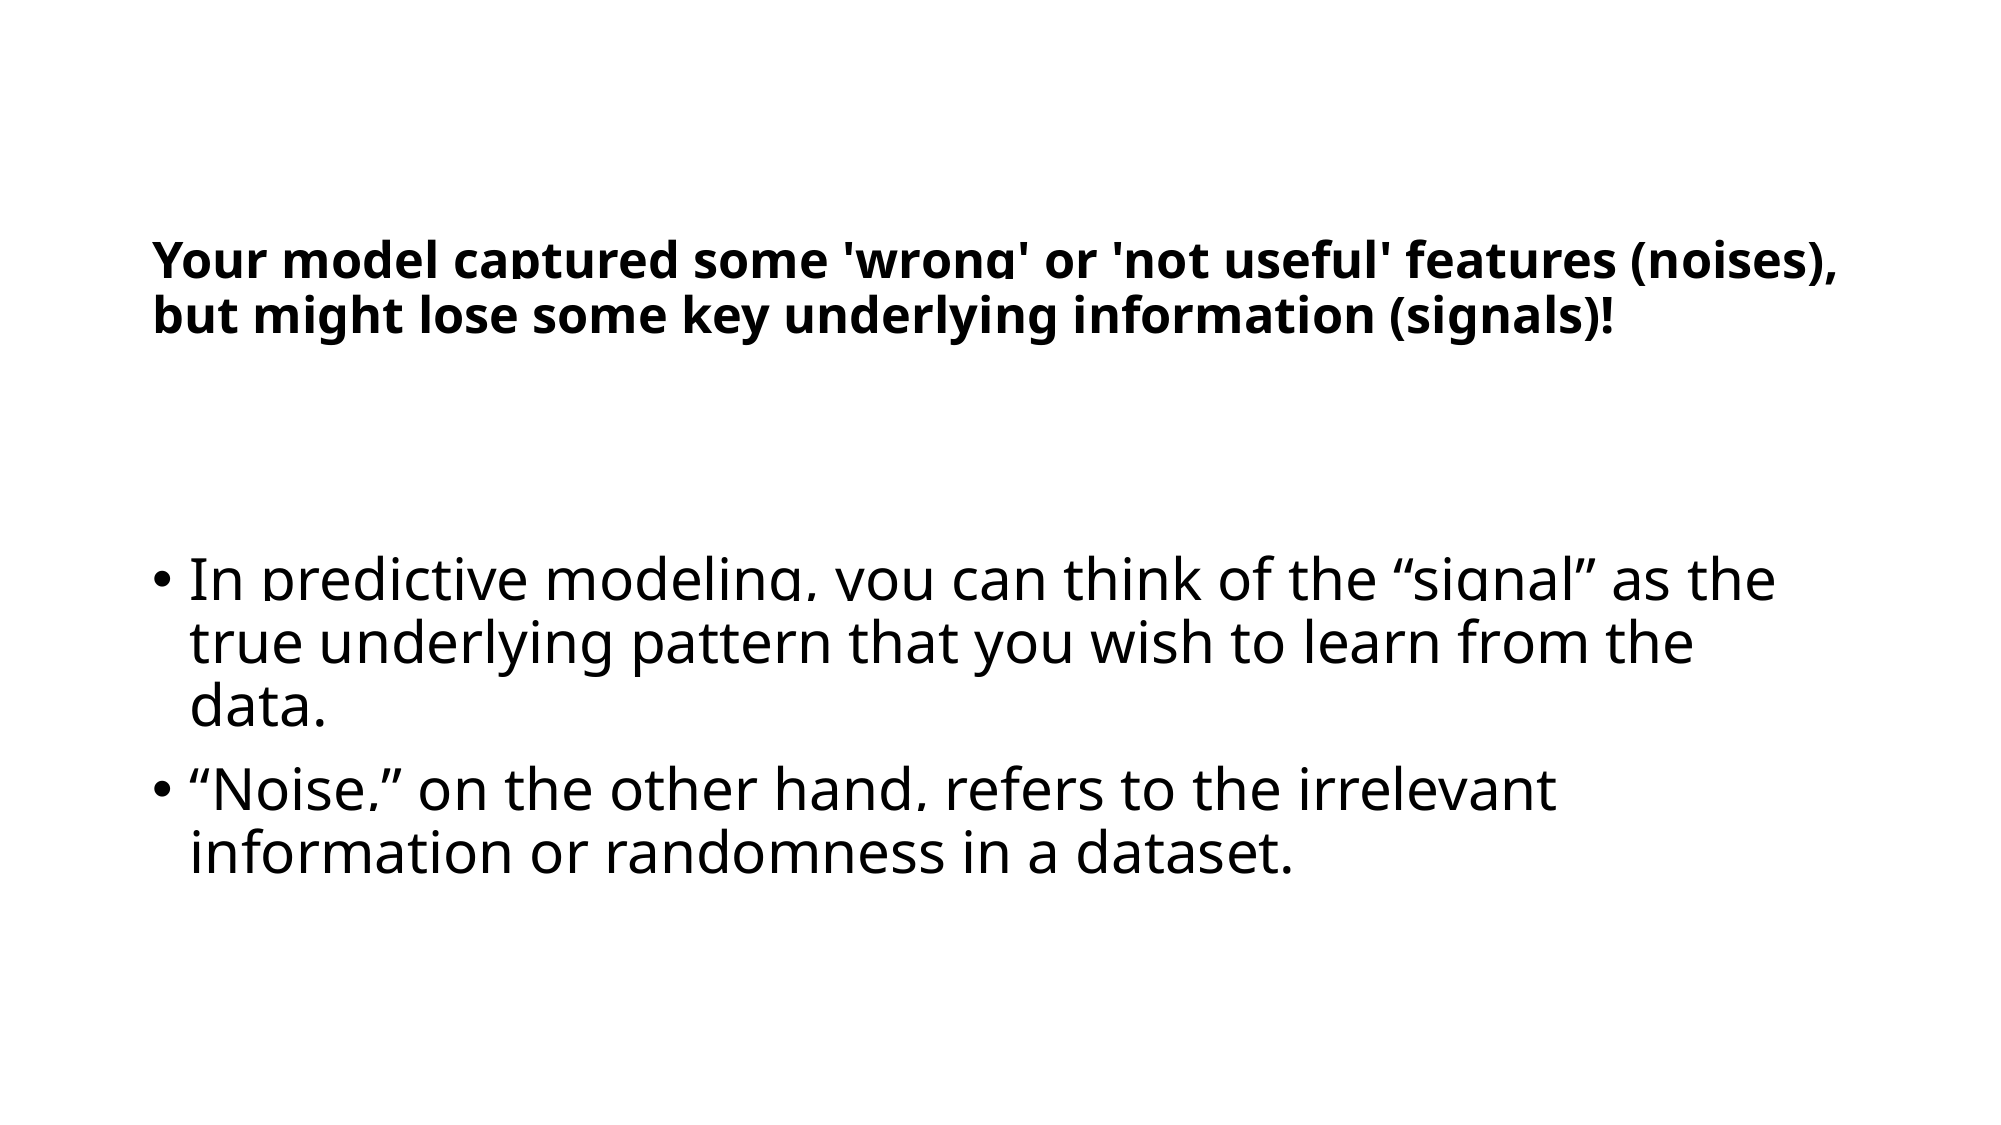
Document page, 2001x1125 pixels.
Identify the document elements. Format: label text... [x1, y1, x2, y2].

list In predictive modeling, you can think of the “signal” as the true underlying pattern that you wish to learn from the data. “Noise,” on the other hand, refers to the irrelevant information or randomness in a dataset. [137, 543, 1863, 1014]
title Your model captured some 'wrong' or 'not useful' features (noises), but might lose some key underlying information (signals)! [137, 211, 1863, 429]
